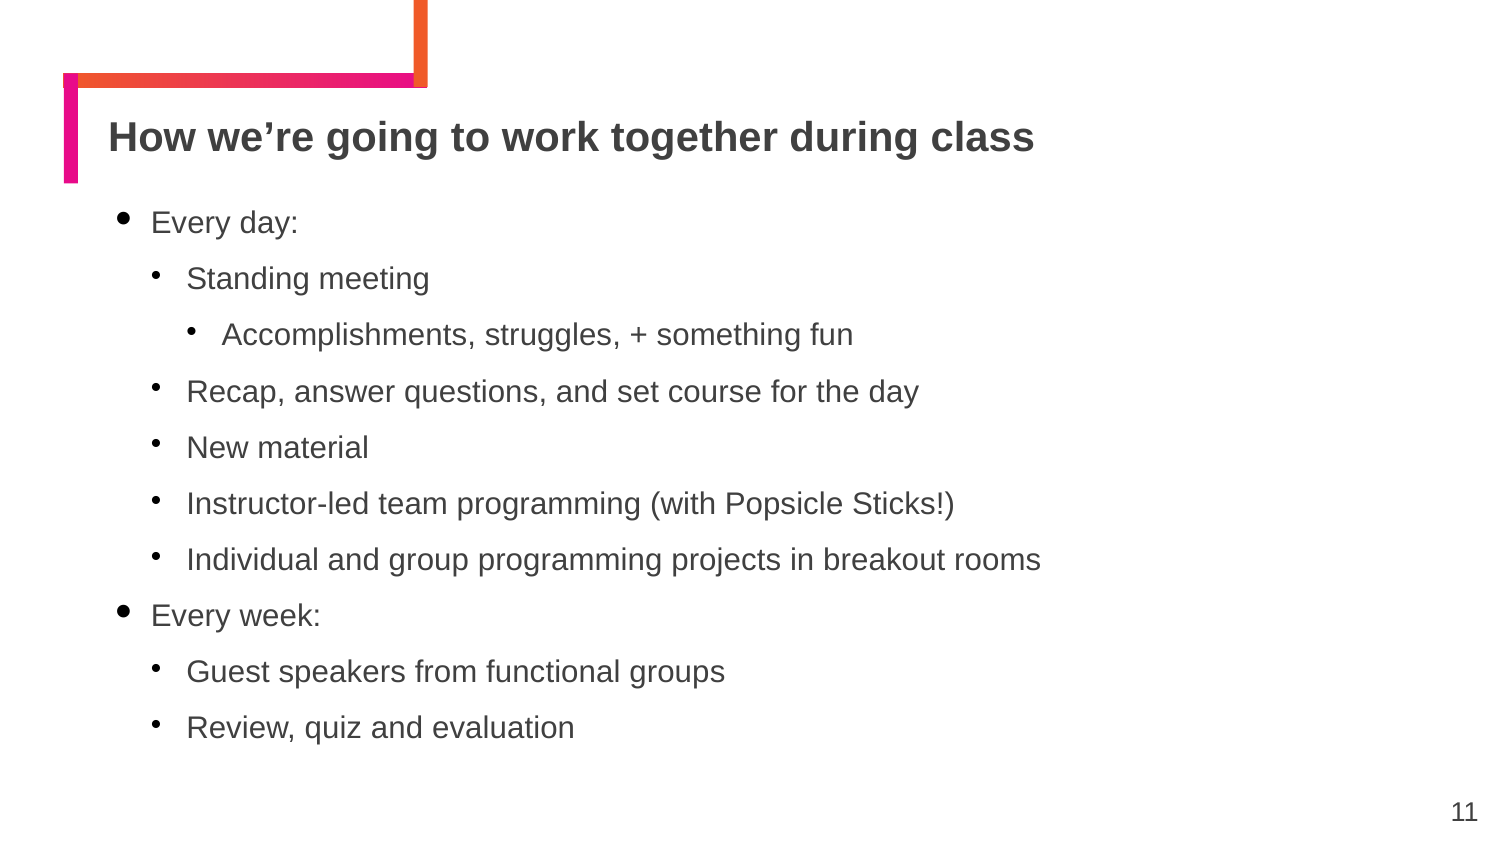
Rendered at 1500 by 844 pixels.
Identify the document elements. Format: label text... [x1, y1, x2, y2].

slide_number <number> [1403, 779, 1494, 844]
title How we’re going to work together during class [100, 117, 1455, 169]
text_box Every day: Standing meeting Accomplishments, struggles, + something fun Recap, answer questions, and set course for the day New material Instructor-led team programming (with Popsicle Sticks!) Individual and group programming projects in breakout rooms Every week: Guest speakers from functional groups Review, quiz and evaluation [100, 168, 1263, 770]
